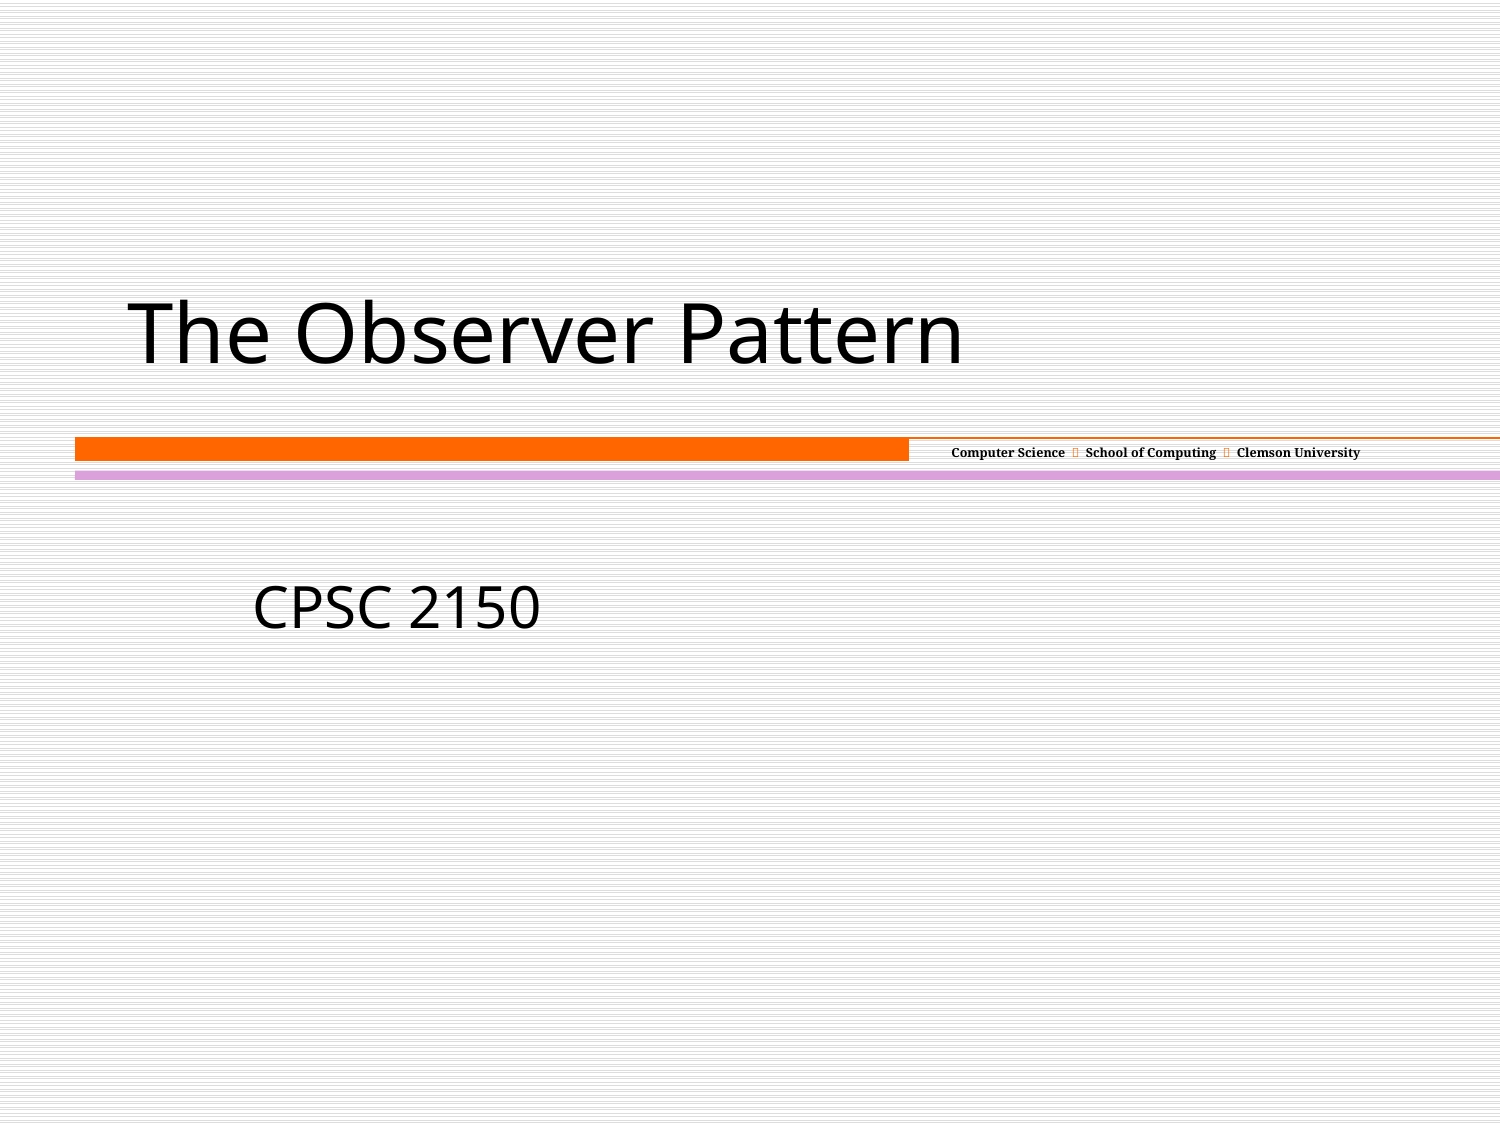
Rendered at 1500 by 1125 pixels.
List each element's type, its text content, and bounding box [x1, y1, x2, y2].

title The Observer Pattern [112, 158, 1388, 388]
subtitle CPSC 2150 [237, 562, 1388, 825]
picture [0, 0, 1500, 1125]
